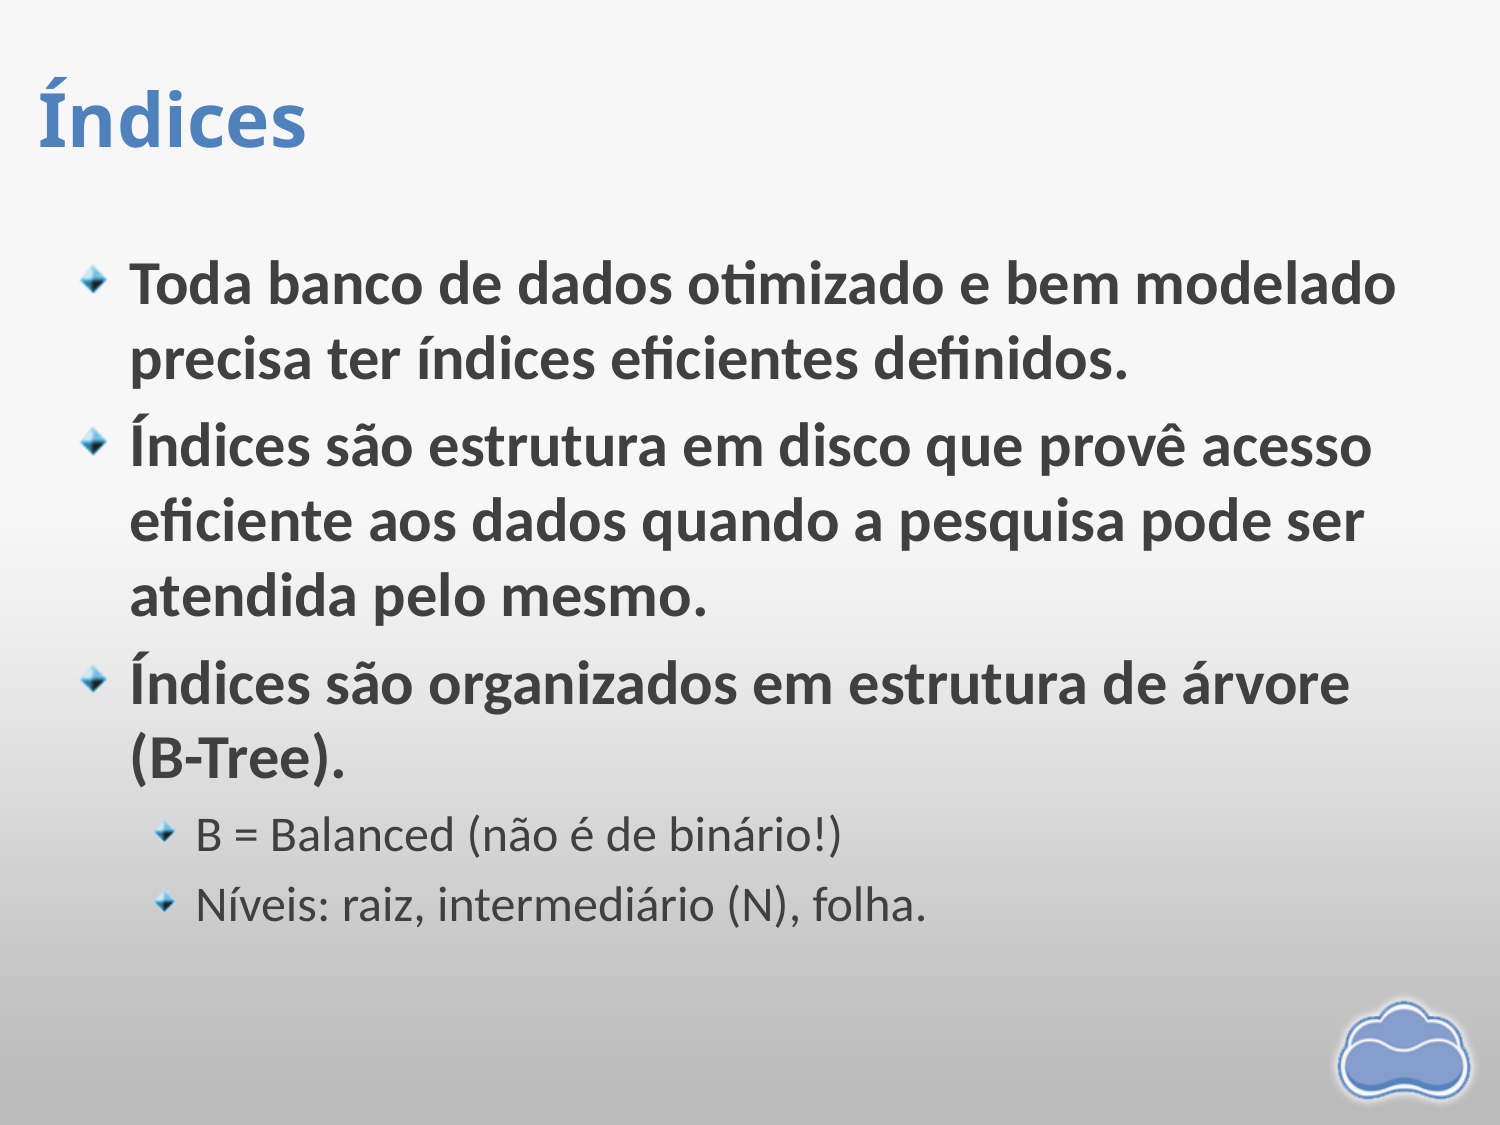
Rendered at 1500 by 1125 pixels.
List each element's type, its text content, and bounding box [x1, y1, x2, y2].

picture [0, 0, 1500, 1125]
list Toda banco de dados otimizado e bem modelado precisa ter índices eficientes definidos. Índices são estrutura em disco que provê acesso eficiente aos dados quando a pesquisa pode ser atendida pelo mesmo. Índices são organizados em estrutura de árvore (B-Tree). B = Balanced (não é de binário!) Níveis: raiz, intermediário (N), folha. [58, 234, 1430, 961]
title Índices [23, 58, 1500, 176]
